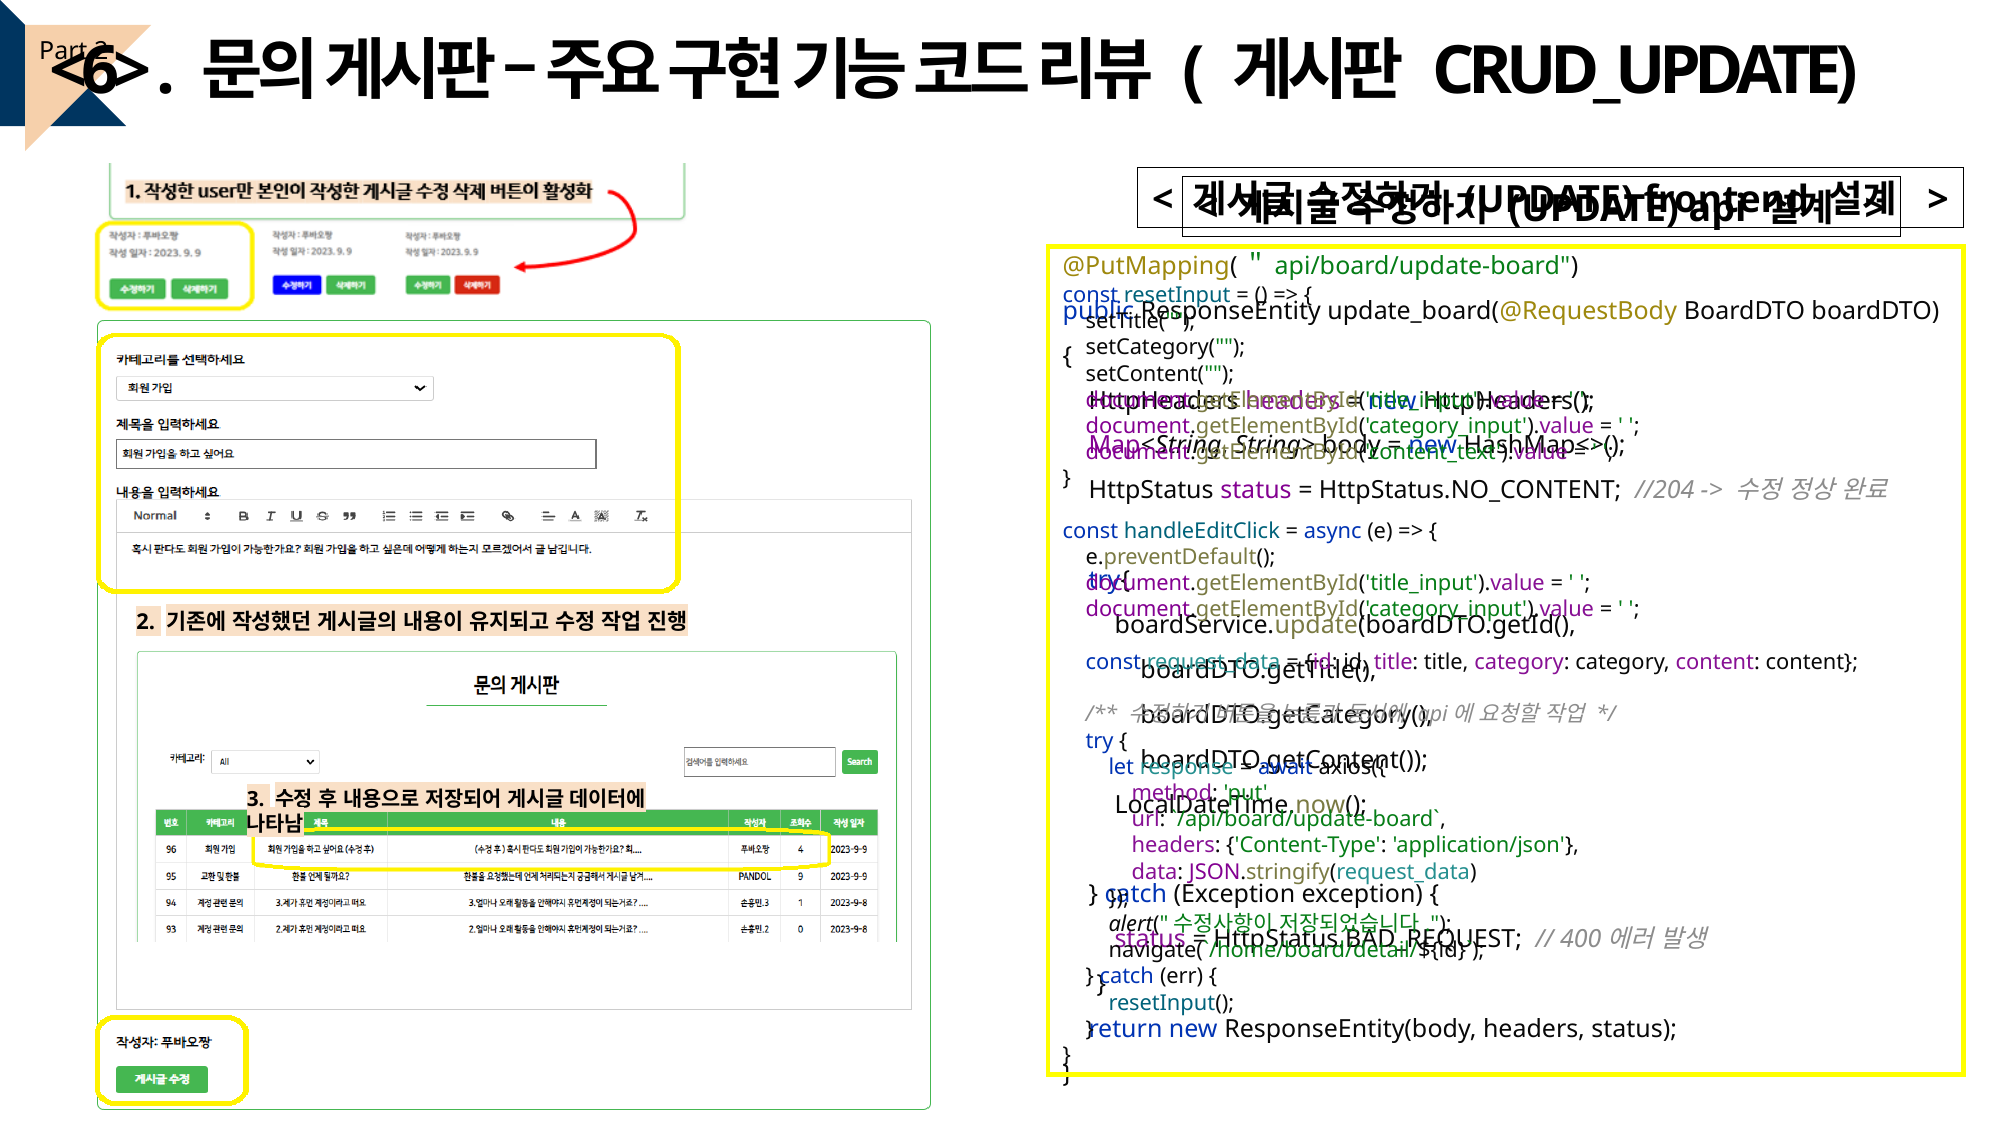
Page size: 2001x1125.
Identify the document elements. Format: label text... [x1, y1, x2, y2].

text_box [51, 115, 129, 128]
text_box [0, 0, 25, 128]
text_box [24, 23, 34, 27]
text_box Part 2 [24, 27, 34, 73]
text_box <6> . 문의 게시판 – 주요 구현 기능 코드 리뷰 ( 게시판 CRUD_UPDATE) [34, 19, 1885, 115]
text_box [24, 73, 63, 154]
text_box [1047, 167, 1964, 1075]
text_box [81, 163, 937, 1113]
